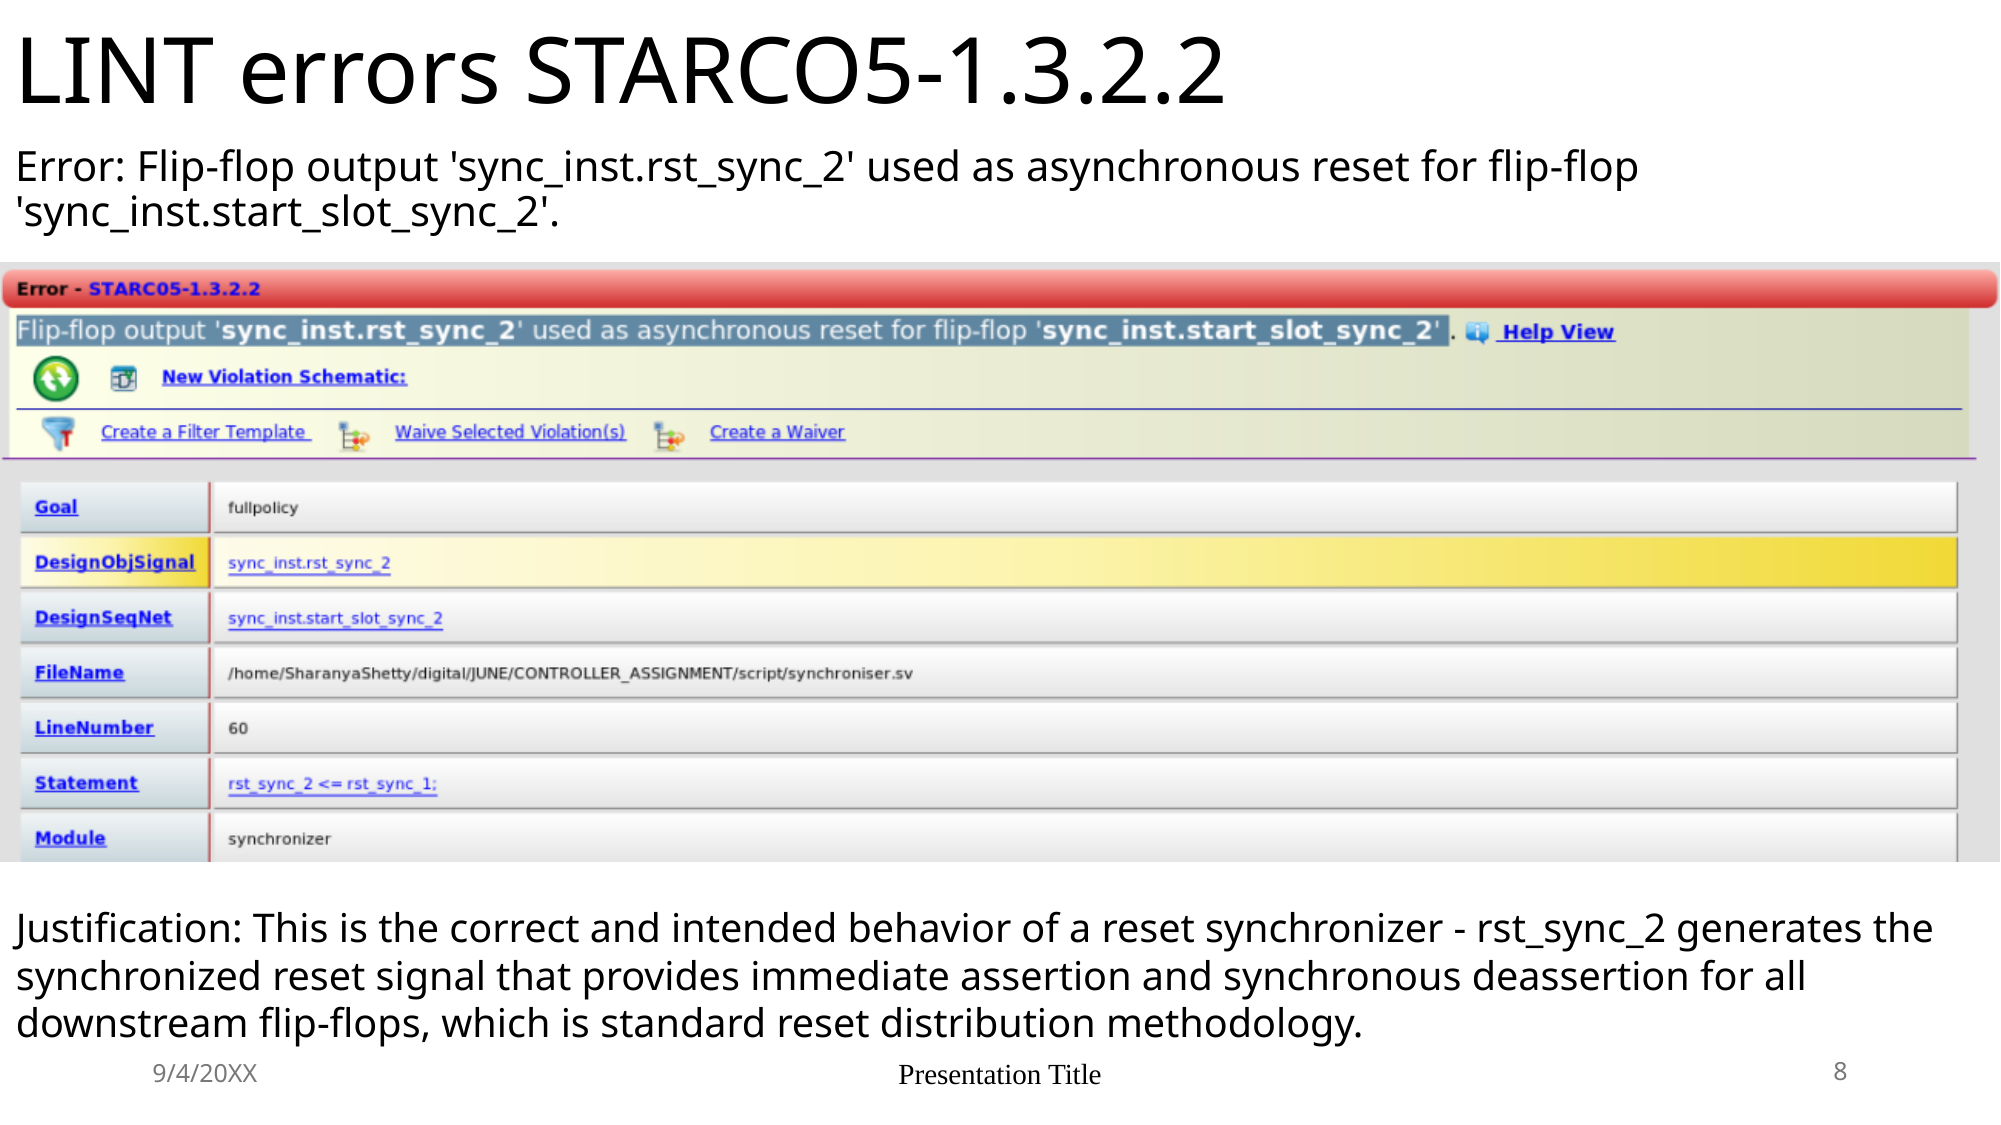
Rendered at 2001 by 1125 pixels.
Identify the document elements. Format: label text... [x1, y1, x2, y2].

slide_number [137, 1053, 588, 1103]
slide_number 8 [1412, 1053, 1863, 1103]
footer Presentation Title [662, 1053, 1338, 1103]
title LINT errors STARCO5-1.3.2.2 [0, 0, 1668, 126]
picture [0, 262, 2000, 863]
text_box Justification: This is the correct and intended behavior of a reset synchronizer - rst_sync_2 generates the synchronized reset signal that provides immediate assertion and synchronous deassertion for all downstream flip-flops, which is standard reset distribution methodology. [0, 895, 1983, 1053]
text_box Error: Flip-flop output 'sync_inst.rst_sync_2' used as asynchronous reset for flip-flop 'sync_inst.start_slot_sync_2'. [0, 126, 1882, 262]
